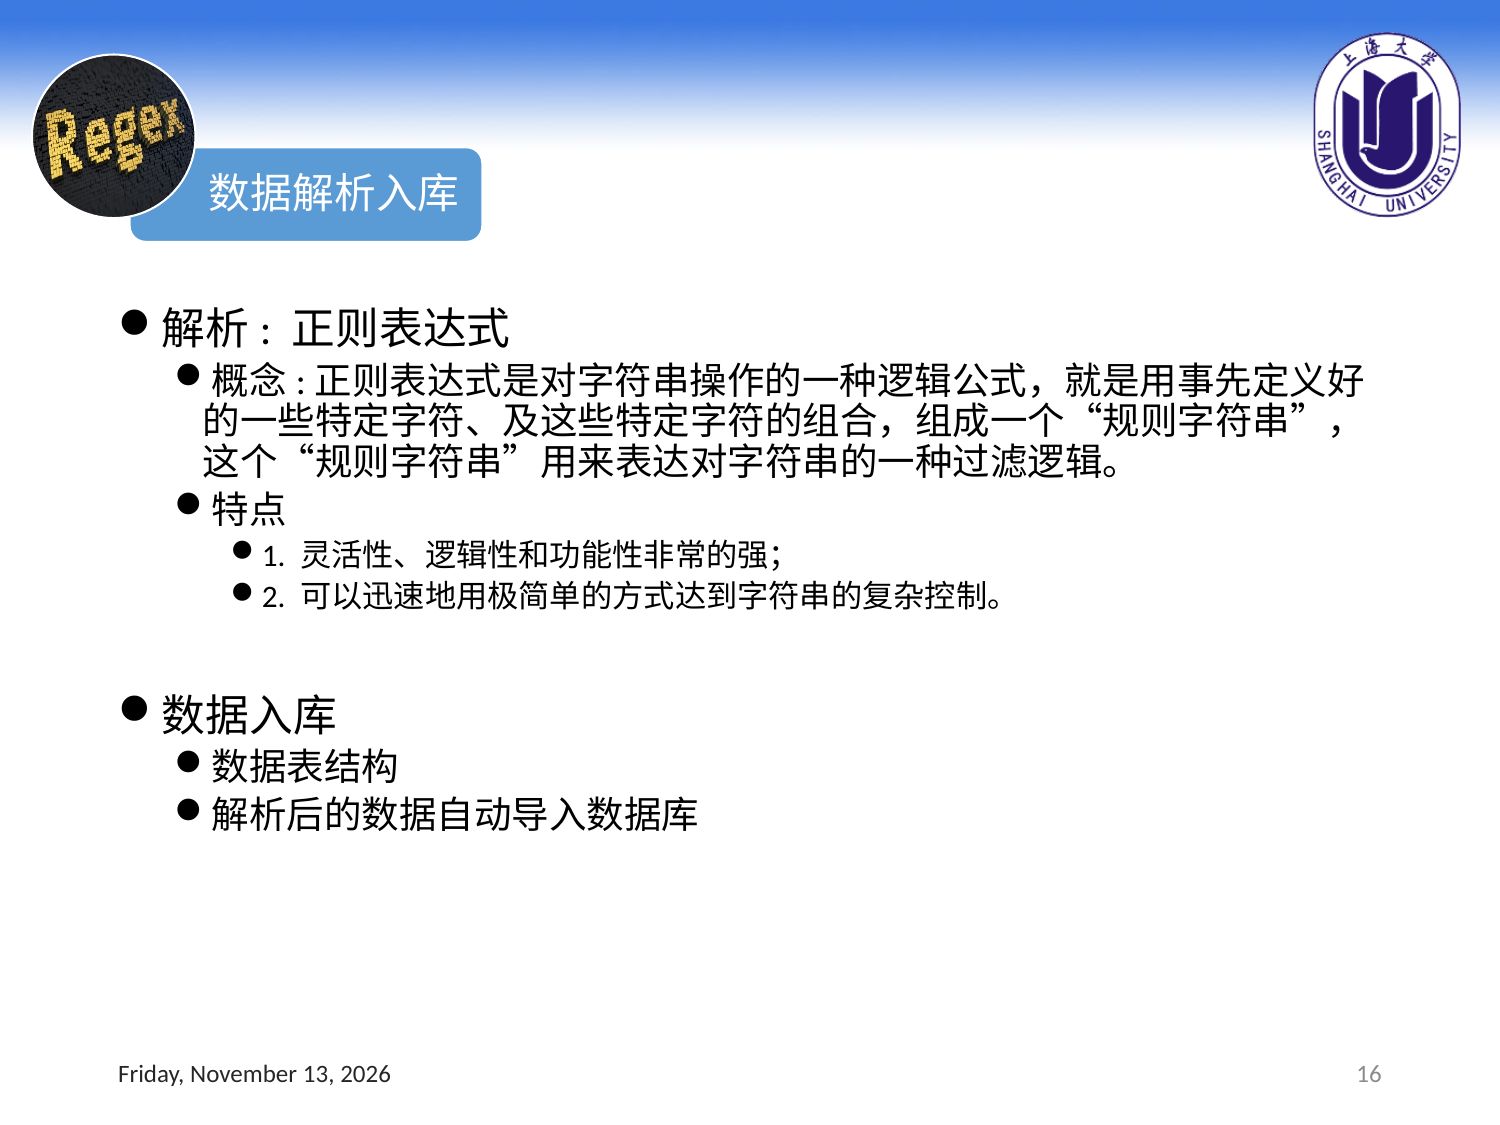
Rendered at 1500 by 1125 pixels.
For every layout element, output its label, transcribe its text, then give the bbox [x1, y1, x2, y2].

list 解析: 正则表达式 概念:正则表达式是对字符串操作的一种逻辑公式，就是用事先定义好的一些特定字符、及这些特定字符的组合，组成一个“规则字符串”，这个“规则字符串”用来表达对字符串的一种过滤逻辑。 特点 1. 灵活性、逻辑性和功能性非常的强； 2. 可以迅速地用极简单的方式达到字符串的复杂控制。 数据入库 数据表结构 解析后的数据自动导入数据库 [103, 299, 1397, 1014]
picture [0, 0, 1500, 1125]
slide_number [103, 1042, 441, 1103]
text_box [129, 147, 483, 242]
text_box [30, 53, 197, 220]
slide_number 16 [1059, 1042, 1397, 1103]
